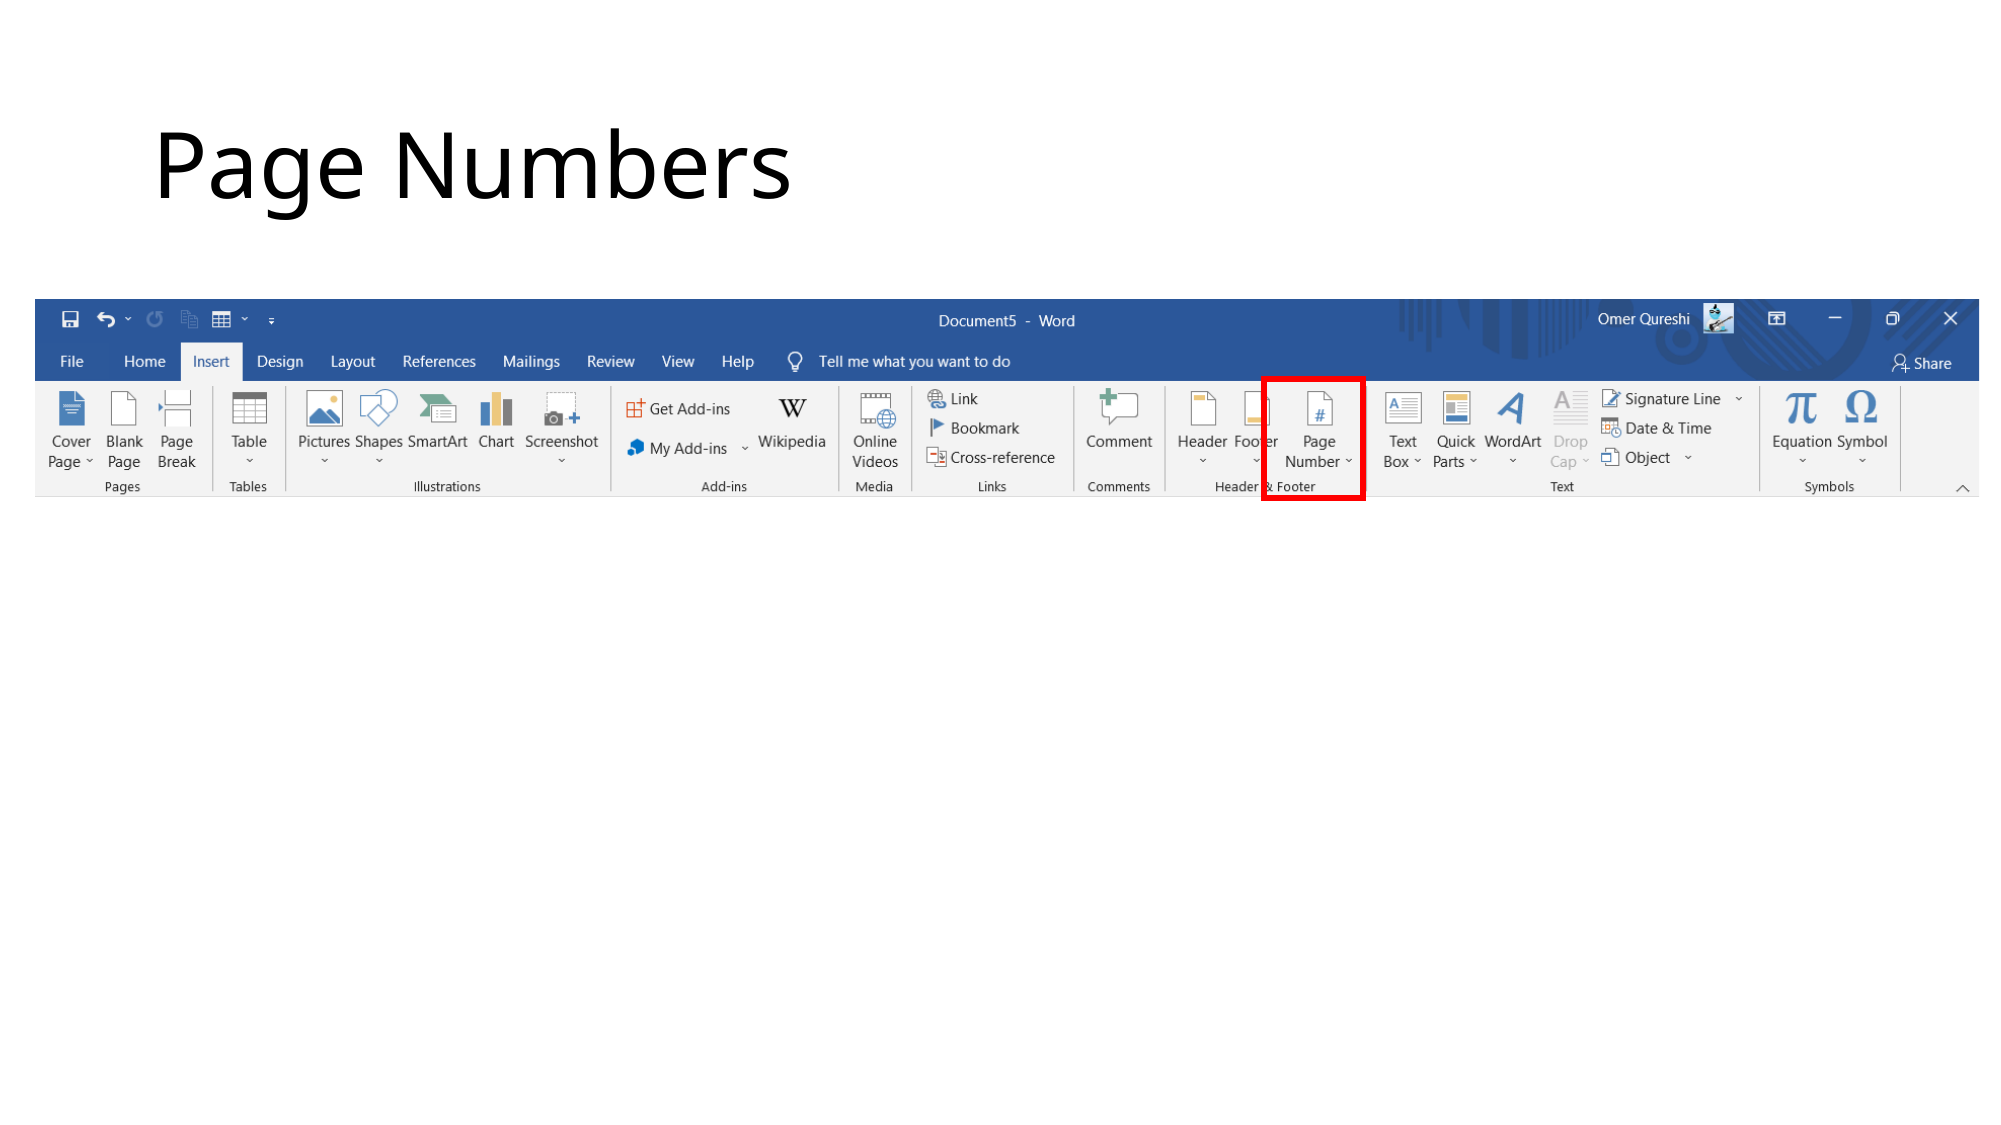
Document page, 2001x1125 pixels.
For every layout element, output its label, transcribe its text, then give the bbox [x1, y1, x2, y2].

title Page Numbers [137, 59, 1863, 278]
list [35, 299, 1980, 497]
